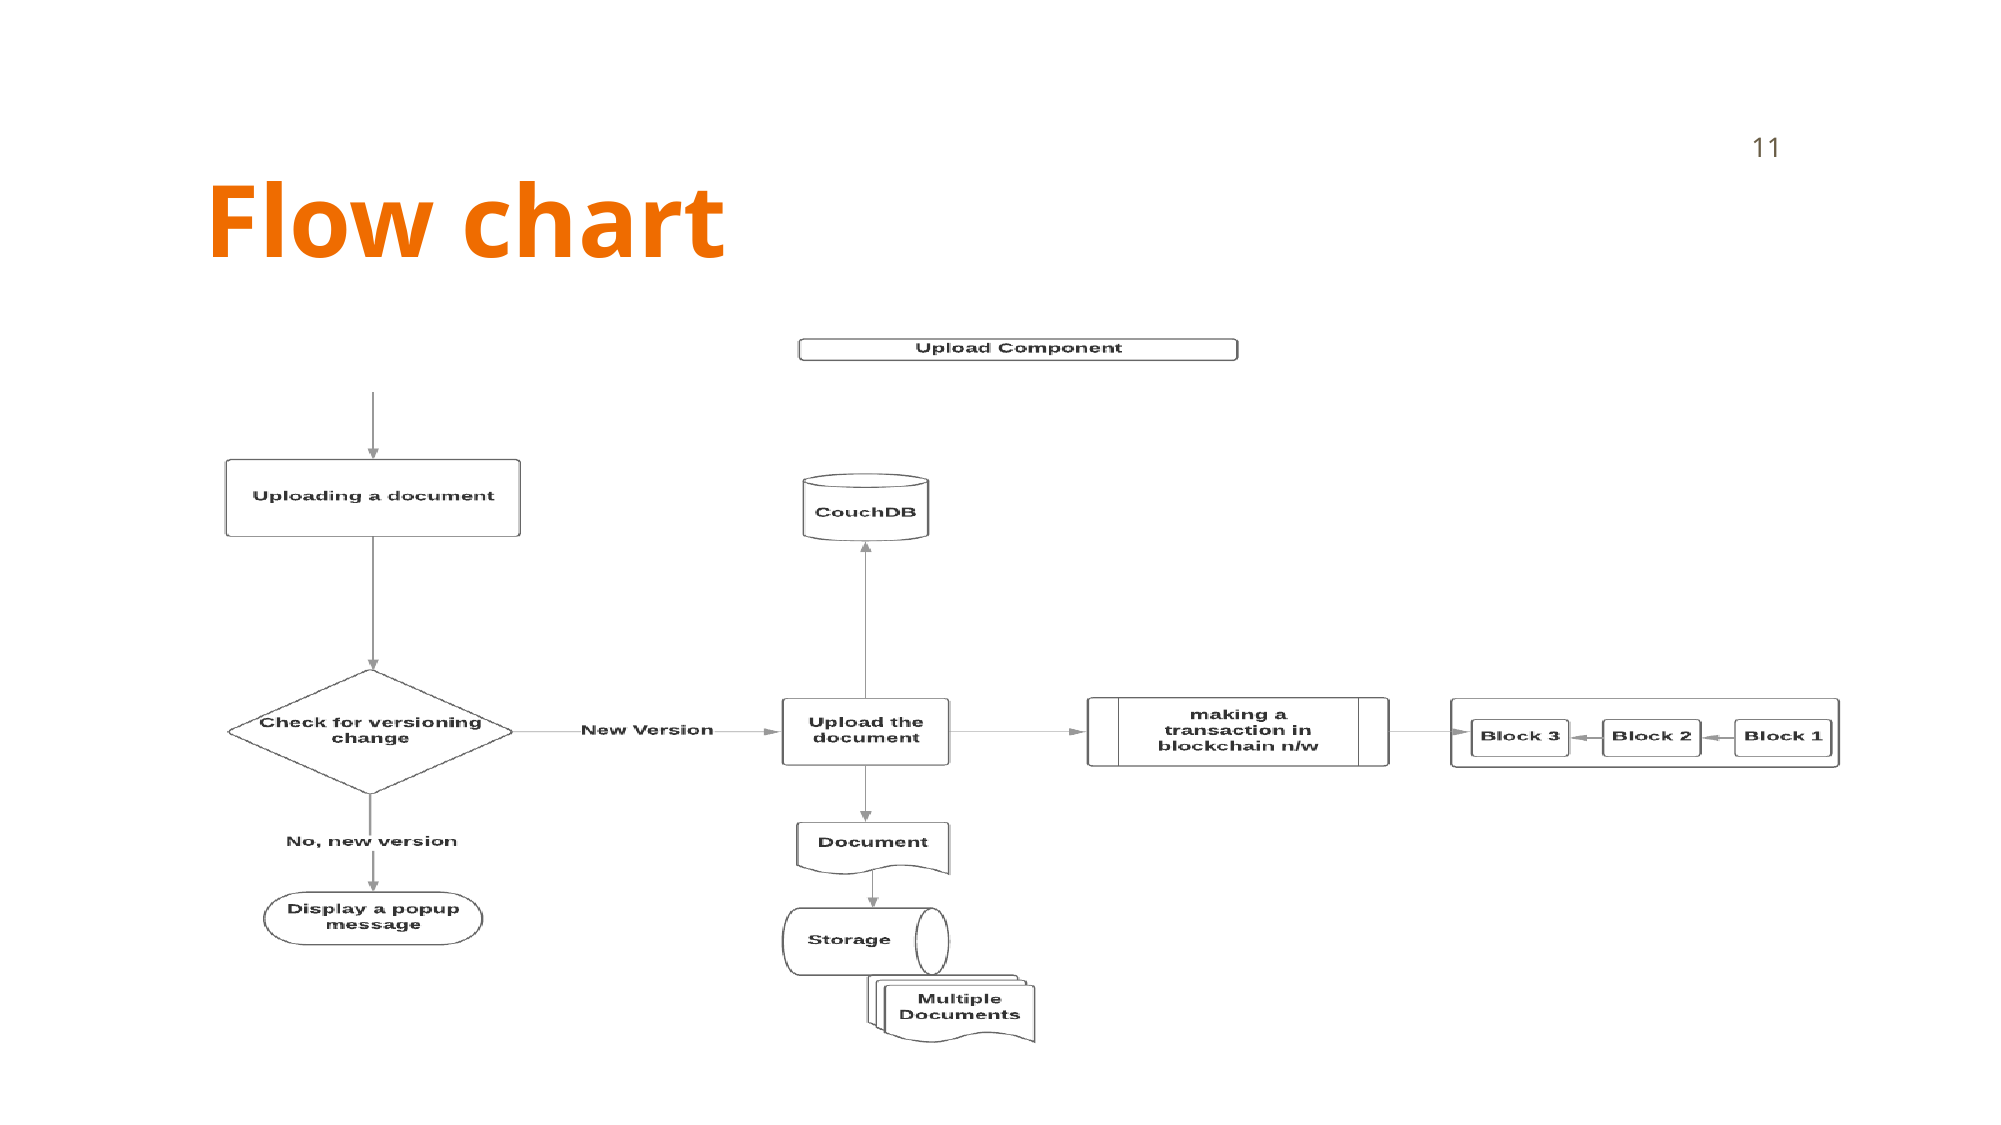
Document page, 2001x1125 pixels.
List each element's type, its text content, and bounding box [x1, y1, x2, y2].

slide_number ‹#› [1698, 48, 1836, 175]
picture [189, 315, 1880, 1064]
title Flow chart [189, 159, 1627, 276]
